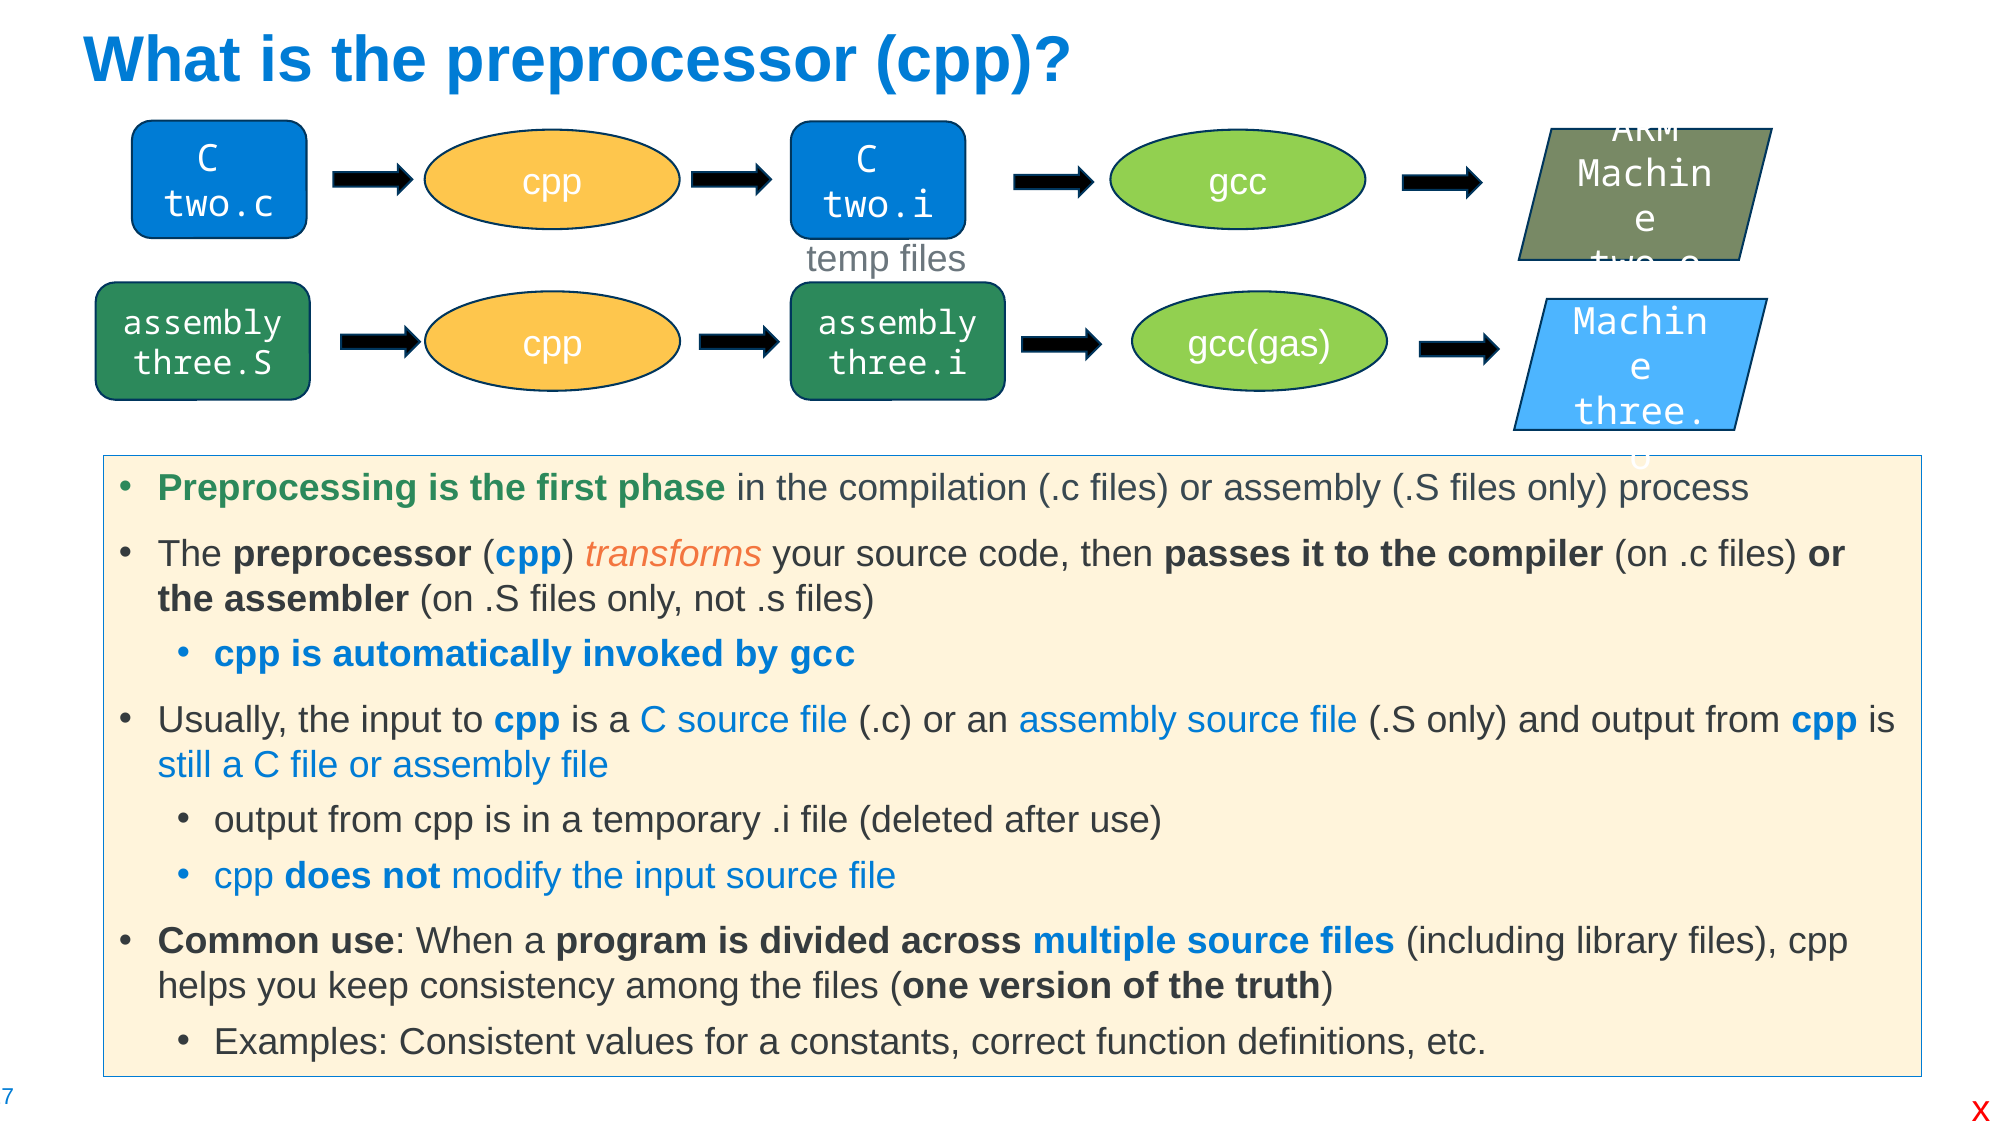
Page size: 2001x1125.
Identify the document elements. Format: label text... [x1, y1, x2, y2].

text_box C two.c [130, 119, 308, 240]
text_box [691, 162, 773, 197]
text_box cpp [423, 128, 681, 231]
text_box assembly three.S [94, 281, 311, 401]
text_box [340, 324, 422, 359]
title What is the preprocessor (cpp)? [68, 28, 1794, 103]
text_box [1401, 165, 1484, 200]
text_box gcc(gas) [1130, 290, 1389, 392]
text_box ARM Machine three.o [1512, 297, 1769, 431]
text_box temp files [791, 226, 982, 287]
text_box [1013, 165, 1095, 199]
text_box [698, 324, 781, 359]
text_box ARM Machine two.o [1517, 127, 1774, 261]
text_box x [1956, 1076, 2000, 1125]
list Preprocessing is the first phase in the compilation (.c files) or assembly (.S files only) process The preprocessor (cpp) transforms your source code, then passes it to the compiler (on .c files) or the assembler (on .S files only, not .s files) cpp is automatically invoked by gcc Usually, the input to cpp is a C source file (.c) or an assembly source file (.S only) and output from cpp is still a C file or assembly file output from cpp is in a temporary .i file (deleted after use) cpp does not modify the input source file Common use: When a program is divided across multiple source files (including library files), cpp helps you keep consistency among the files (one version of the truth) Examples: Consistent values for a constants, correct function definitions, etc. [103, 455, 1922, 1077]
text_box [332, 162, 414, 197]
text_box assembly three.i [789, 281, 1006, 401]
text_box [1021, 327, 1103, 362]
text_box [1418, 332, 1501, 366]
text_box cpp [424, 290, 682, 392]
text_box gcc [1109, 128, 1367, 231]
text_box C two.i [789, 120, 967, 226]
